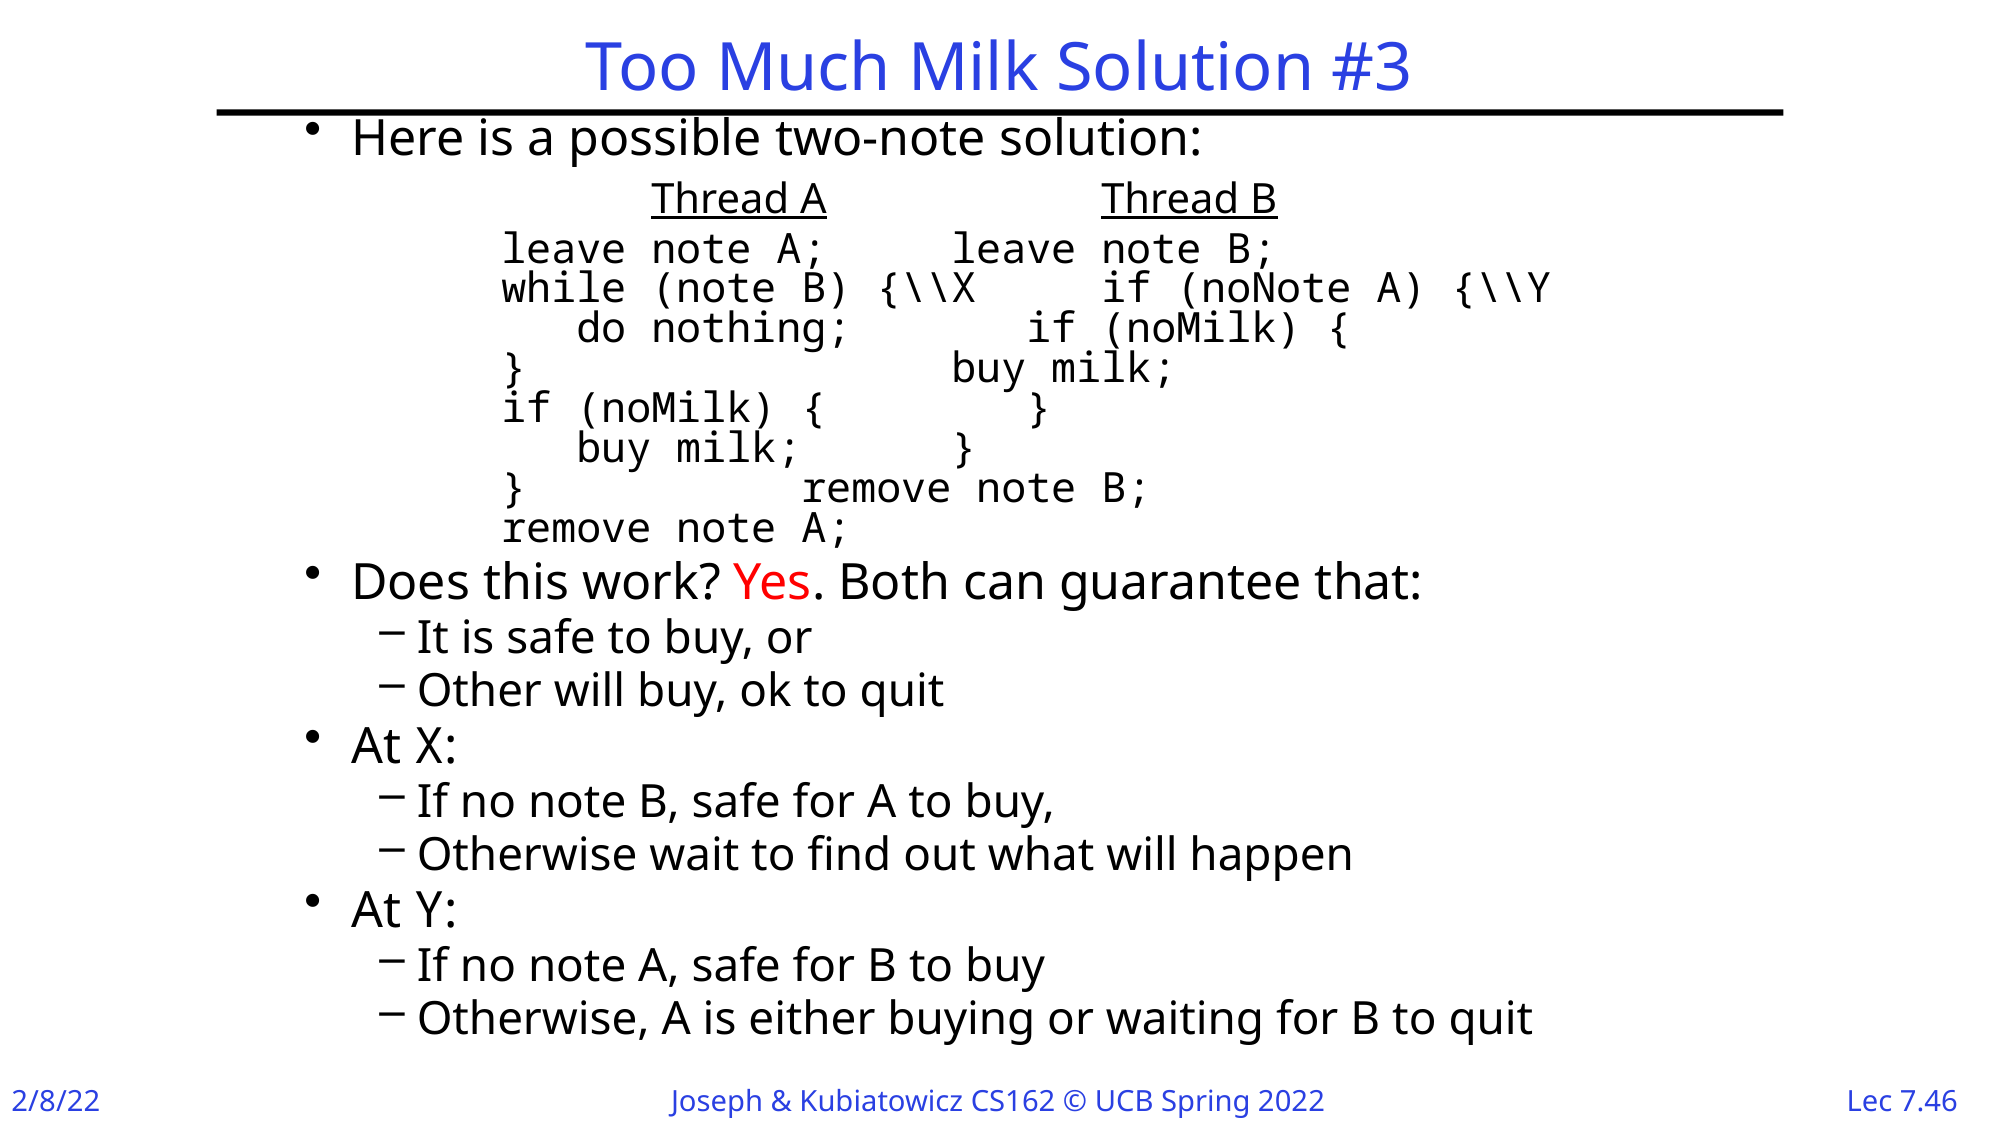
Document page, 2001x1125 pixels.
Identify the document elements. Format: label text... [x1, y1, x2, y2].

list Here is a possible two-note solution: Thread A Thread B leave note A; leave note B; while (note B) {\\X if (noNote A) {\\Y do nothing; if (noMilk) { } buy milk; if (noMilk) { } buy milk; } } remove note B; remove note A; Does this work? Yes. Both can guarantee that: It is safe to buy, or Other will buy, ok to quit At X: If no note B, safe for A to buy, Otherwise wait to find out what will happen At Y: If no note A, safe for B to buy Otherwise, A is either buying or waiting for B to quit [289, 109, 1715, 1125]
title Too Much Milk Solution #3 [216, 24, 1784, 113]
